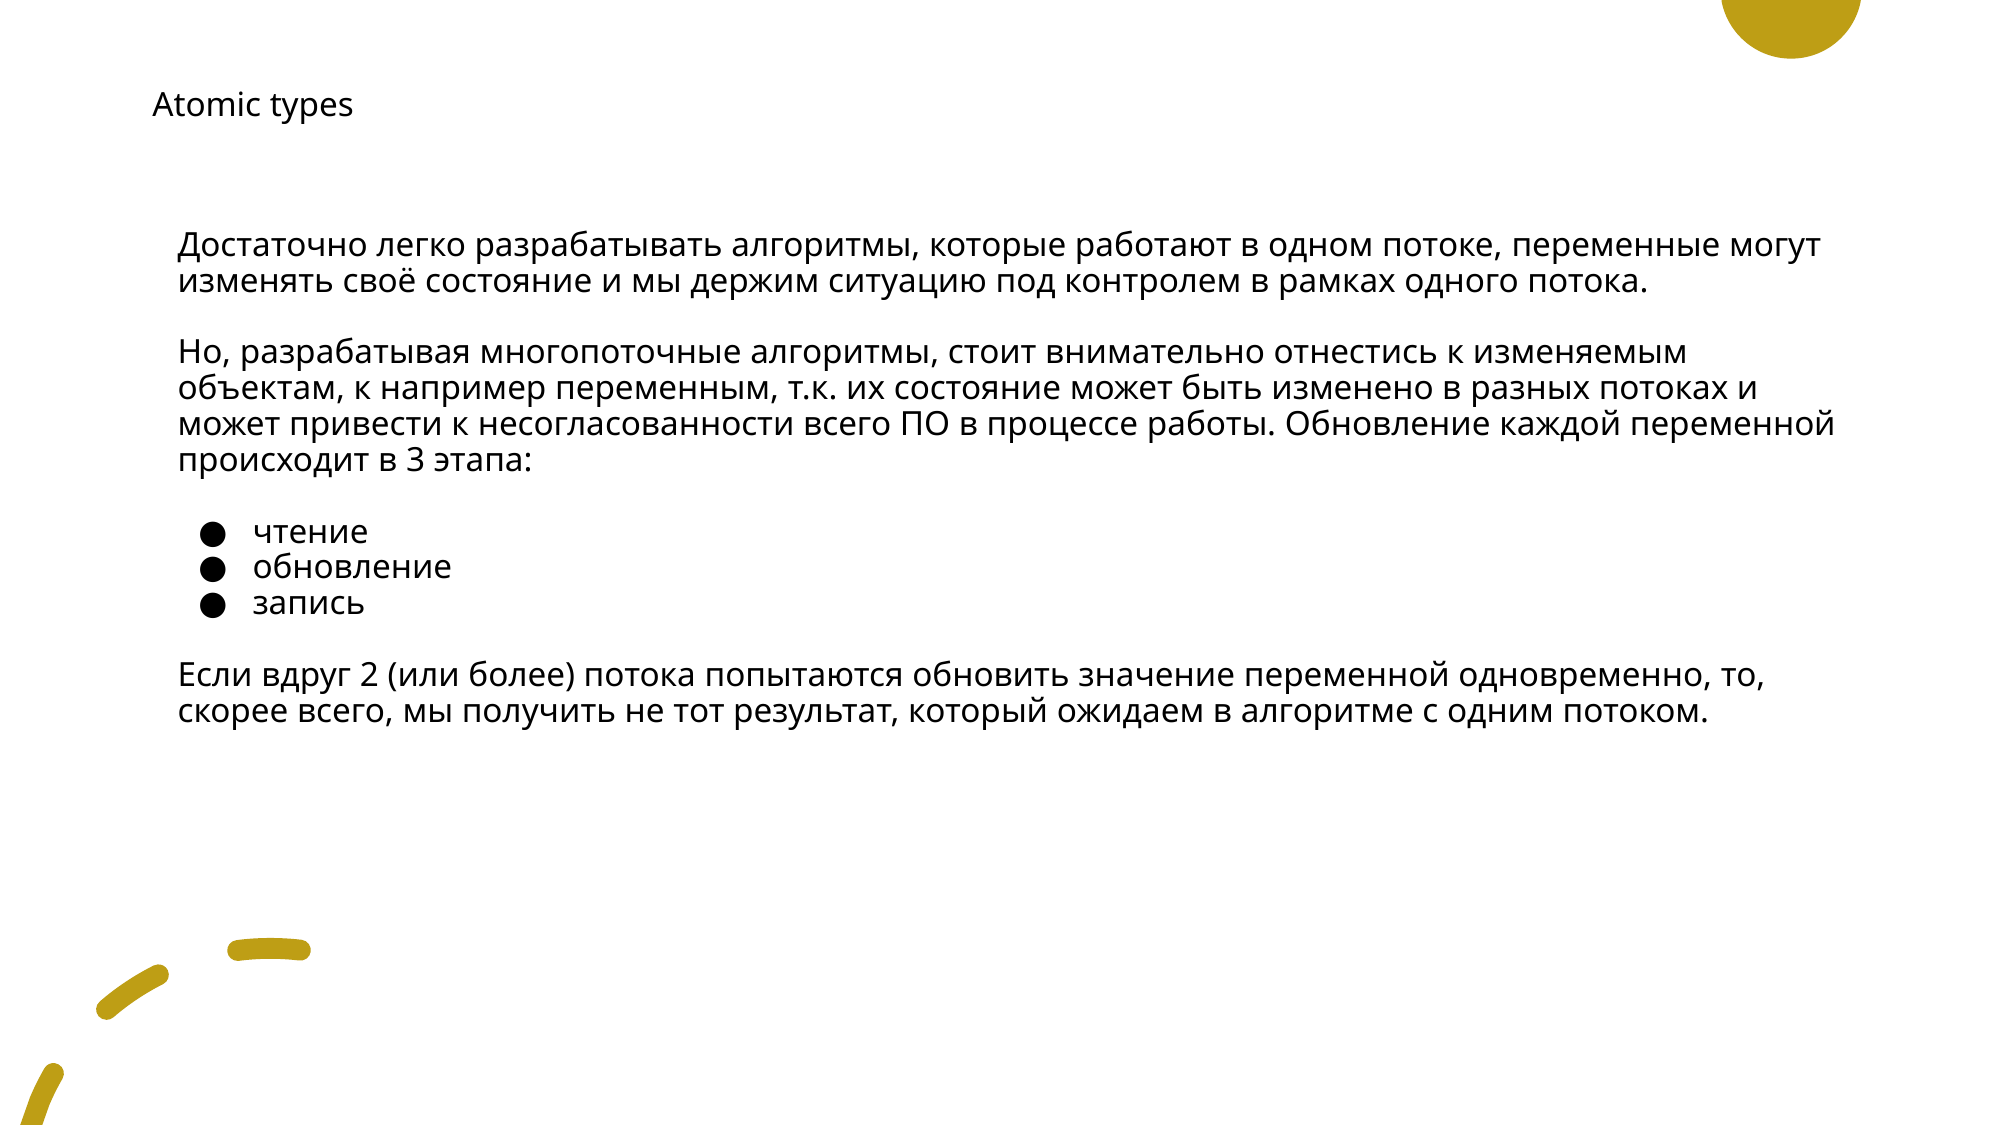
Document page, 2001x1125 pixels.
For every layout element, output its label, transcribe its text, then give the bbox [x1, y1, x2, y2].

title Atomic types [137, 59, 1847, 152]
text_box Достаточно легко разрабатывать алгоритмы, которые работают в одном потоке, переменные могут изменять своё состояние и мы держим ситуацию под контролем в рамках одного потока. Но, разрабатывая многопоточные алгоритмы, стоит внимательно отнестись к изменяемым объектам, к например переменным, т.к. их состояние может быть изменено в разных потоках и может привести к несогласованности всего ПО в процессе работы. Обновление каждой переменной происходит в 3 этапа: чтение обновление запись Если вдруг 2 (или более) потока попытаются обновить значение переменной одновременно, то, скорее всего, мы получить не тот результат, который ожидаем в алгоритме с одним потоком. [162, 220, 1872, 1083]
